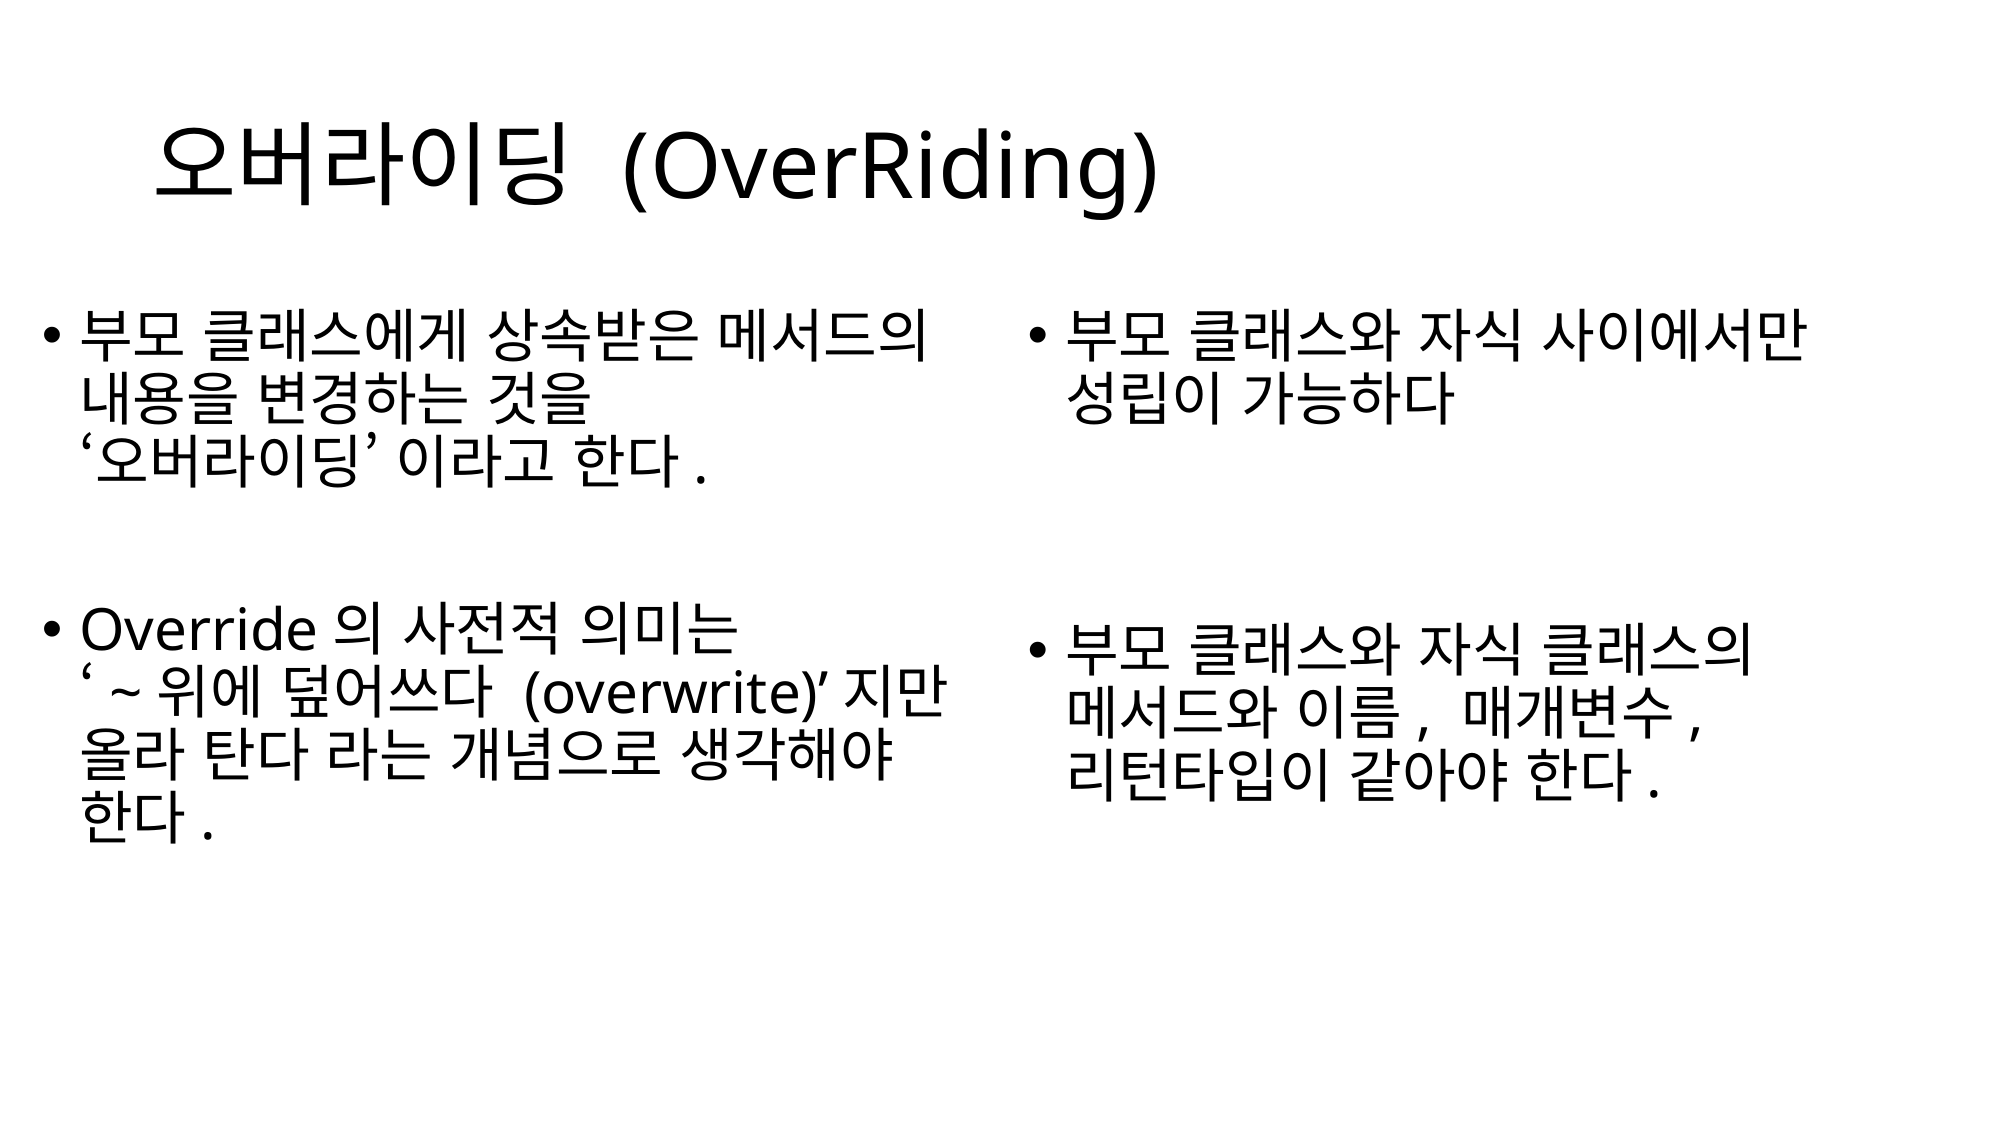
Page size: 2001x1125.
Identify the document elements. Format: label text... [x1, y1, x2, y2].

title 오버라이딩 (OverRiding) [137, 59, 1863, 278]
list 부모 클래스에게 상속받은 메서드의 내용을 변경하는 것을 ‘오버라이딩’ 이라고 한다. Override의 사전적 의미는 ‘~위에 덮어쓰다 (overwrite)’지만 올라 탄다 라는 개념으로 생각해야 한다. [26, 299, 988, 1014]
list 부모 클래스와 자식 사이에서만 성립이 가능하다 부모 클래스와 자식 클래스의 메서드와 이름, 매개변수, 리턴타입이 같아야 한다. [1012, 299, 1863, 1014]
